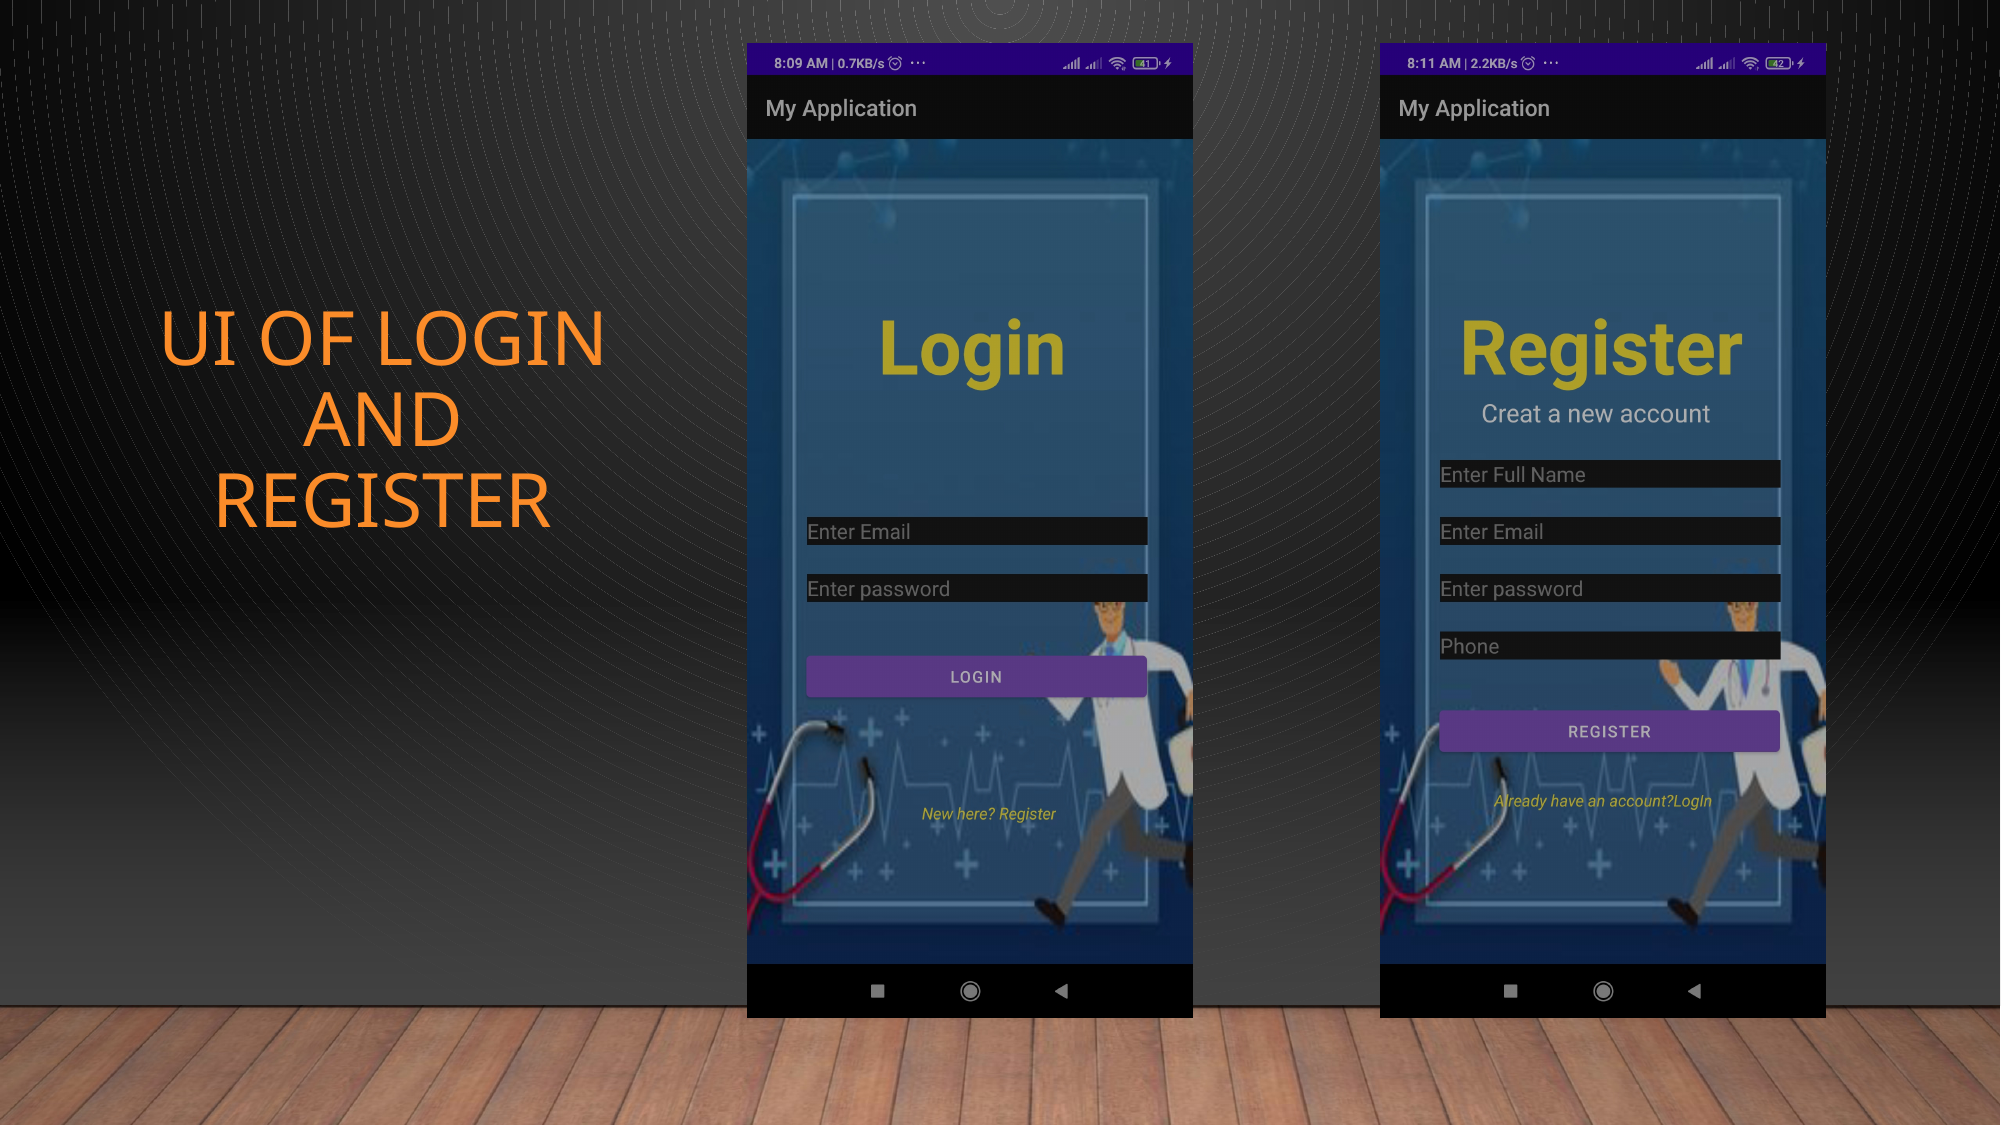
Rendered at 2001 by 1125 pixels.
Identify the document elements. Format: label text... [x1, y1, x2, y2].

text_box [1193, 593, 1379, 1005]
text_box [0, 593, 747, 1005]
text_box [1826, 593, 2000, 1005]
picture [0, 43, 2000, 1125]
title UI OF LOGIN AND REGISTER [109, 132, 657, 545]
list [1379, 43, 1826, 1018]
